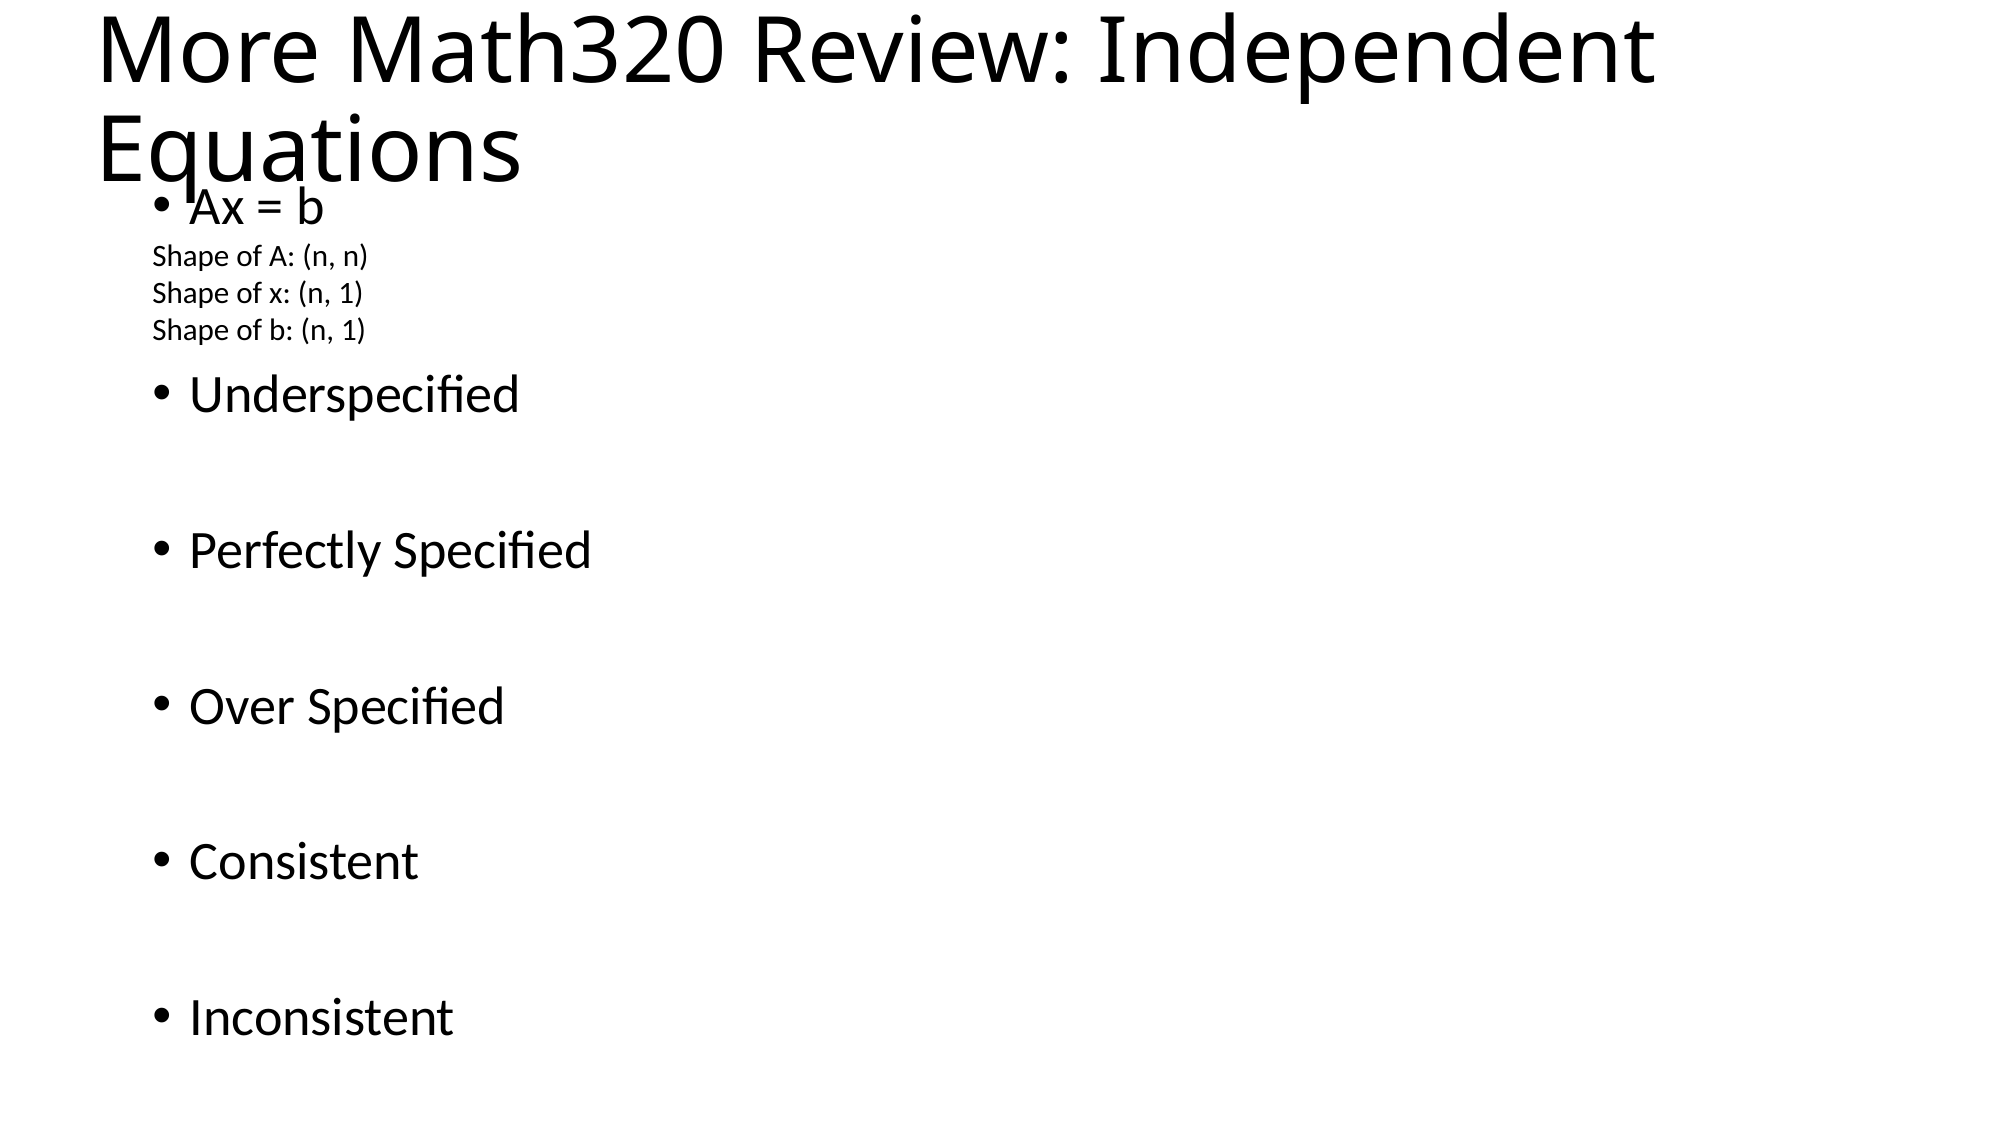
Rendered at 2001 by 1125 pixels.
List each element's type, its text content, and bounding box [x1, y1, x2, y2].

title More Math320 Review: Independent Equations [80, 18, 1953, 185]
list Ax = b Shape of A: (n, n) Shape of x: (n, 1) Shape of b: (n, 1) Underspecified Perfectly Specified Over Specified Consistent Inconsistent [137, 163, 1863, 1063]
